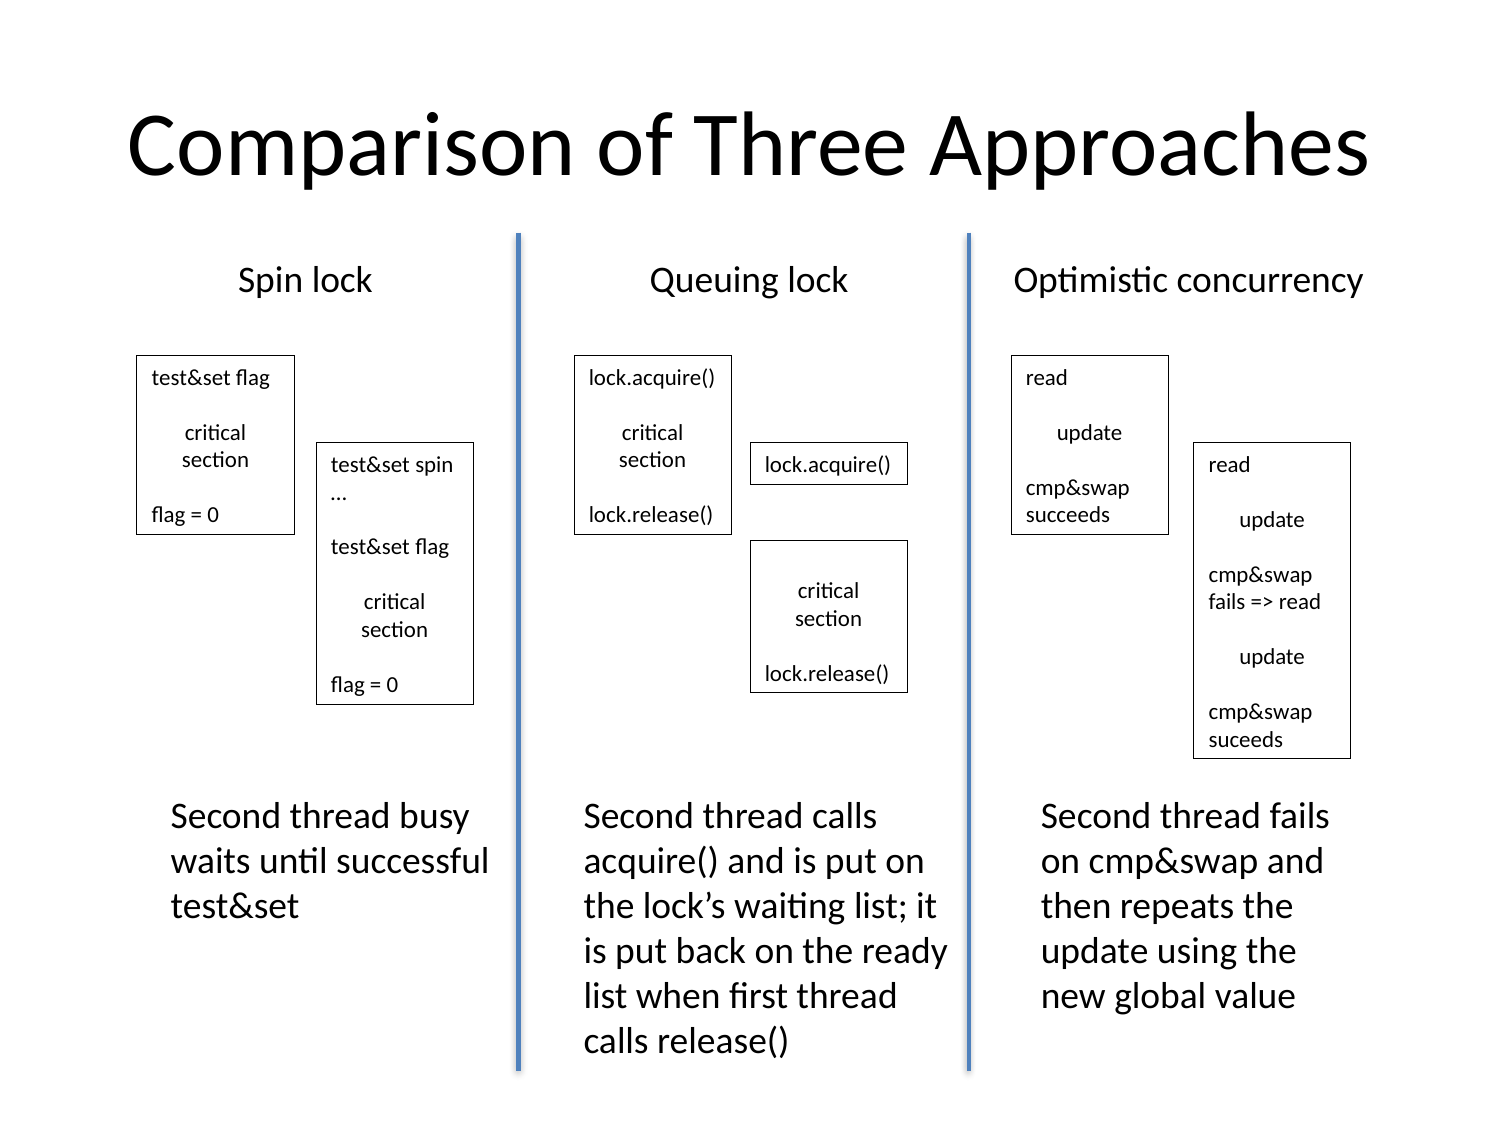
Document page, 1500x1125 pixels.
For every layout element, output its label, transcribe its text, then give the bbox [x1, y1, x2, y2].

text_box Spin lock [223, 247, 395, 308]
text_box Second thread calls acquire() and is put on the lock’s waiting list; it is put back on the ready list when first thread calls release() [568, 783, 962, 1068]
text_box lock.acquire() [750, 442, 908, 485]
text_box Second thread busy waits until successful test&set [155, 783, 511, 933]
text_box test&set flag critical section flag = 0 [136, 355, 295, 535]
title Comparison of Three Approaches [75, 45, 1425, 233]
text_box Second thread fails on cmp&swap and then repeats the update using the new global value [1026, 783, 1362, 1023]
text_box lock.acquire() critical section lock.release() [574, 355, 732, 535]
text_box test&set spin … test&set flag critical section flag = 0 [316, 442, 474, 705]
text_box read update cmp&swap fails => read update cmp&swap suceeds [1193, 442, 1351, 759]
text_box read update cmp&swap succeeds [1011, 355, 1169, 535]
text_box Queuing lock [634, 247, 865, 308]
text_box critical section lock.release() [750, 540, 908, 693]
text_box Optimistic concurrency [998, 247, 1389, 308]
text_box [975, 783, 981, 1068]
